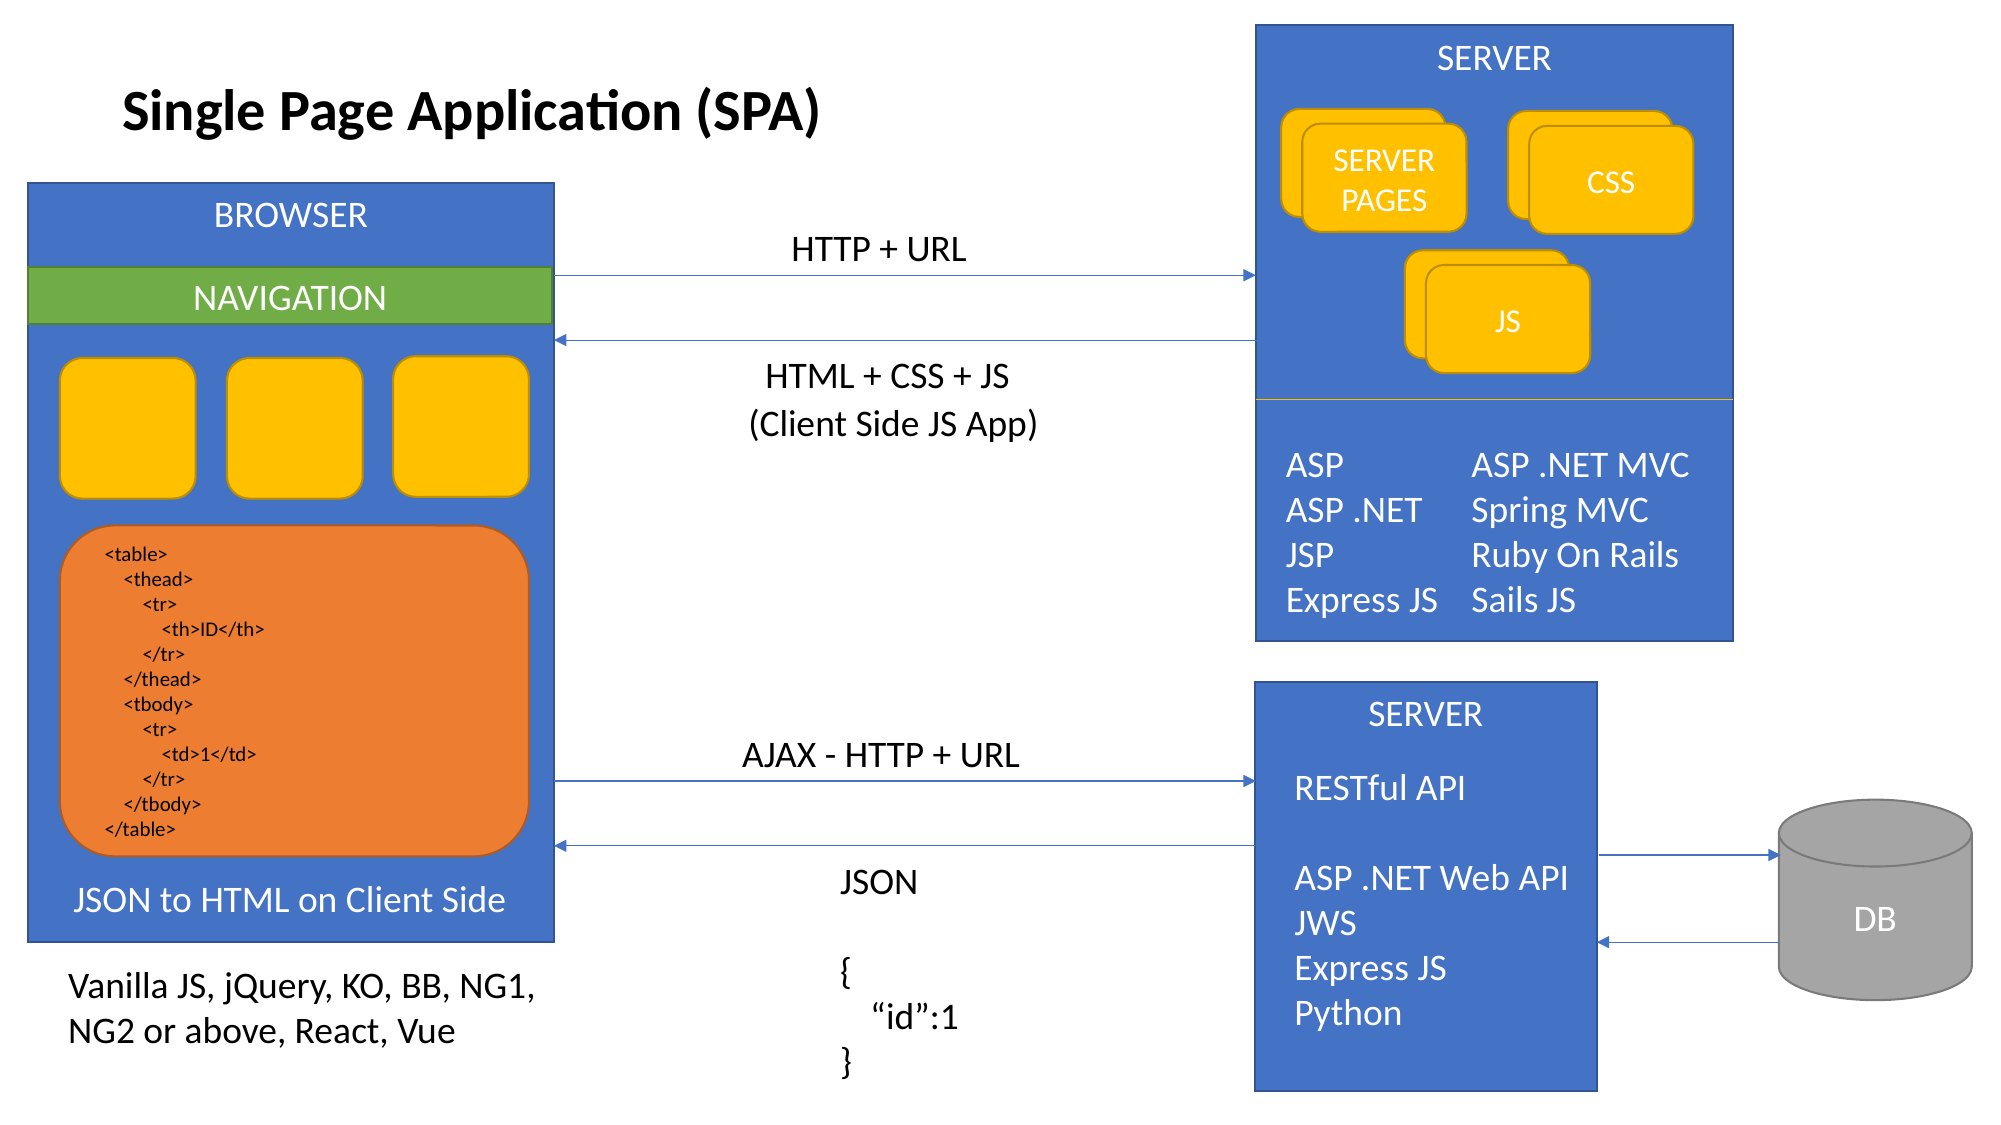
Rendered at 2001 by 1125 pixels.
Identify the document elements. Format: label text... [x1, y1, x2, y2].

text_box [392, 355, 530, 498]
text_box Vanilla JS, jQuery, KO, BB, NG1, NG2 or above, React, Vue [53, 953, 551, 1059]
text_box SERVER [1255, 400, 1734, 642]
text_box SERVER [1254, 681, 1598, 1092]
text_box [1508, 110, 1694, 234]
text_box JSON { “id”:1 } [825, 849, 974, 1090]
text_box [58, 524, 530, 858]
text_box BROWSER [27, 276, 555, 943]
text_box JSON to HTML on Client Side [58, 867, 522, 928]
text_box RESTful API ASP .NET Web API JWS Express JS Python [1279, 756, 1585, 1041]
text_box [58, 356, 197, 500]
text_box (Client Side JS App) [702, 391, 1085, 452]
text_box NAVIGATION [27, 266, 553, 325]
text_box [1404, 250, 1591, 374]
text_box [225, 356, 364, 500]
text_box SERVER [1255, 24, 1734, 399]
text_box HTTP + URL [776, 216, 982, 275]
text_box ASP ASP .NET JSP Express JS [1270, 432, 1454, 628]
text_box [1281, 108, 1467, 232]
text_box AJAX - HTTP + URL [727, 722, 1036, 780]
text_box ASP .NET MVC Spring MVC Ruby On Rails Sails JS [1456, 432, 1724, 628]
text_box BROWSER [27, 182, 555, 275]
text_box HTML + CSS + JS [750, 343, 1025, 391]
text_box DB [1777, 798, 1973, 1002]
text_box <table> <thead> <tr> <th>ID</th> </tr> </thead> <tbody> <tr> <td>1</td> </tr> </tbody> </table> [89, 533, 457, 848]
text_box Single Page Application (SPA) [107, 65, 838, 150]
